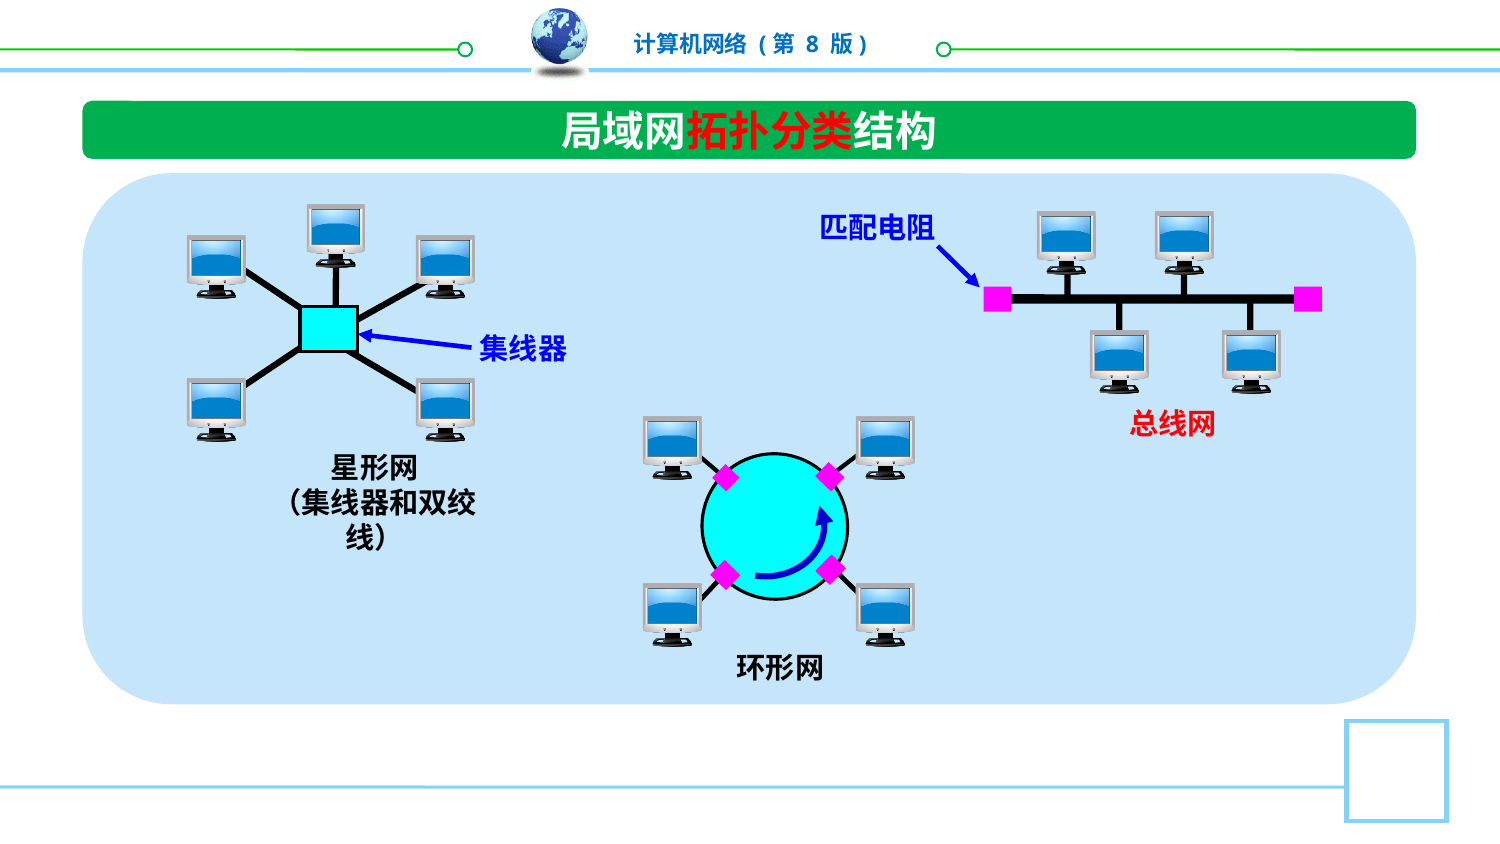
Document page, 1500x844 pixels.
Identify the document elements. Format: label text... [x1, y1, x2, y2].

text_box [638, 413, 919, 694]
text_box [182, 201, 584, 529]
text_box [803, 201, 1323, 449]
text_box [82, 100, 546, 159]
text_box [952, 100, 1417, 159]
text_box 局域网拓扑分类结构 [546, 97, 952, 162]
text_box [80, 171, 1419, 707]
picture [529, 6, 589, 82]
